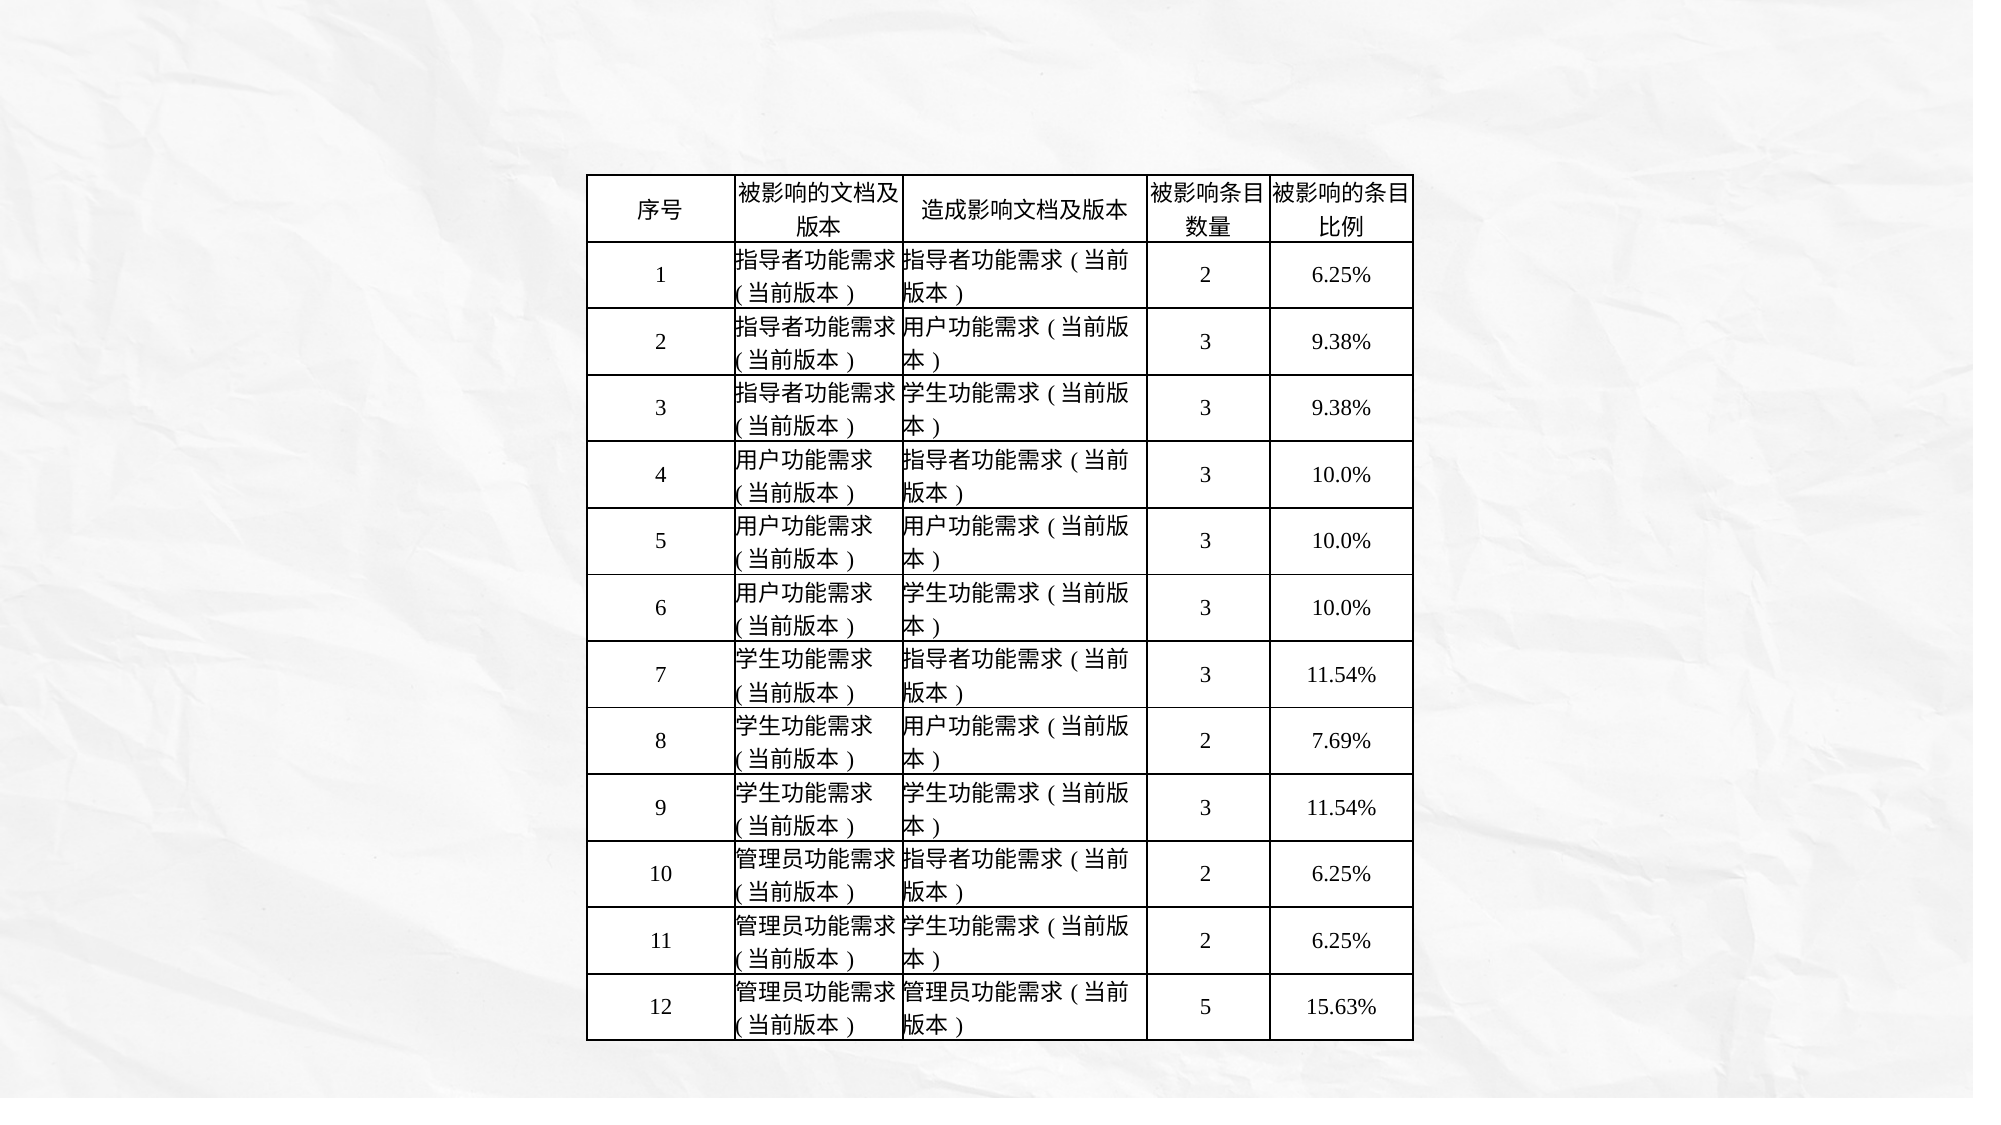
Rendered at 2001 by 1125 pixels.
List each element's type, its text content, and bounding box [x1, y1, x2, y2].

table_cell 7 [588, 642, 734, 707]
table_cell 3 [1148, 642, 1269, 707]
table_cell 3 [1148, 376, 1269, 440]
table_cell 2 [1148, 243, 1269, 307]
table_cell 学生功能需求(当前版本) [904, 775, 1146, 840]
table_cell 用户功能需求(当前版本) [736, 575, 902, 640]
table_cell 学生功能需求(当前版本) [736, 775, 902, 840]
table_cell 12 [588, 975, 734, 1039]
table_cell 指导者功能需求(当前版本) [736, 243, 902, 307]
table_cell 6 [588, 575, 734, 640]
table_cell 3 [1148, 442, 1269, 507]
table_cell 用户功能需求(当前版本) [904, 708, 1146, 773]
table_cell 9.38% [1271, 376, 1412, 440]
table_cell 管理员功能需求(当前版本) [736, 975, 902, 1039]
table_cell 2 [1148, 842, 1269, 906]
table_cell 3 [1148, 509, 1269, 574]
table_cell 2 [588, 309, 734, 374]
table_cell 管理员功能需求(当前版本) [736, 908, 902, 973]
table_cell 指导者功能需求(当前版本) [904, 642, 1146, 707]
table_cell 4 [588, 442, 734, 507]
table_cell 2 [1148, 708, 1269, 773]
table_cell 11.54% [1271, 775, 1412, 840]
table_cell 5 [1148, 975, 1269, 1039]
table_header 被影响的条目比例 [1271, 176, 1412, 241]
table_cell 学生功能需求(当前版本) [736, 642, 902, 707]
table_cell 3 [1148, 309, 1269, 374]
table_cell 指导者功能需求(当前版本) [904, 243, 1146, 307]
table_cell 6.25% [1271, 908, 1412, 973]
table_cell 10.0% [1271, 442, 1412, 507]
table_cell 用户功能需求(当前版本) [904, 509, 1146, 574]
table_cell 指导者功能需求(当前版本) [904, 442, 1146, 507]
table_cell 11.54% [1271, 642, 1412, 707]
table_cell 指导者功能需求(当前版本) [904, 842, 1146, 906]
table_header 被影响的文档及版本 [736, 176, 902, 241]
table_cell 3 [1148, 575, 1269, 640]
table_cell 管理员功能需求(当前版本) [904, 975, 1146, 1039]
table_cell 9 [588, 775, 734, 840]
table_cell 指导者功能需求(当前版本) [736, 309, 902, 374]
table_cell 10.0% [1271, 575, 1412, 640]
table_cell 学生功能需求(当前版本) [904, 376, 1146, 440]
table_cell 7.69% [1271, 708, 1412, 773]
table_cell 9.38% [1271, 309, 1412, 374]
table_cell 学生功能需求(当前版本) [736, 708, 902, 773]
table_cell 6.25% [1271, 243, 1412, 307]
table_cell 5 [588, 509, 734, 574]
table_cell 4 [0, 0, 1973, 1098]
table_cell 用户功能需求(当前版本) [736, 442, 902, 507]
table_cell 1 [588, 243, 734, 307]
table_cell 10 [588, 842, 734, 906]
table_cell 10.0% [1271, 509, 1412, 574]
table_cell 2 [1148, 908, 1269, 973]
table_cell 8 [588, 708, 734, 773]
table_cell 管理员功能需求(当前版本) [736, 842, 902, 906]
table_cell 指导者功能需求(当前版本) [736, 376, 902, 440]
table_cell 学生功能需求(当前版本) [904, 575, 1146, 640]
table_header 被影响条目数量 [1148, 176, 1269, 241]
table_cell 3 [1148, 775, 1269, 840]
table_cell 学生功能需求(当前版本) [904, 908, 1146, 973]
table_cell 用户功能需求(当前版本) [736, 509, 902, 574]
table_cell 3 [588, 376, 734, 440]
table_cell 15.63% [1271, 975, 1412, 1039]
table_cell 11 [588, 908, 734, 973]
table_cell 6.25% [1271, 842, 1412, 906]
table_header 序号 [588, 176, 734, 241]
table_header 造成影响文档及版本 [904, 176, 1146, 241]
table_cell 用户功能需求(当前版本) [904, 309, 1146, 374]
